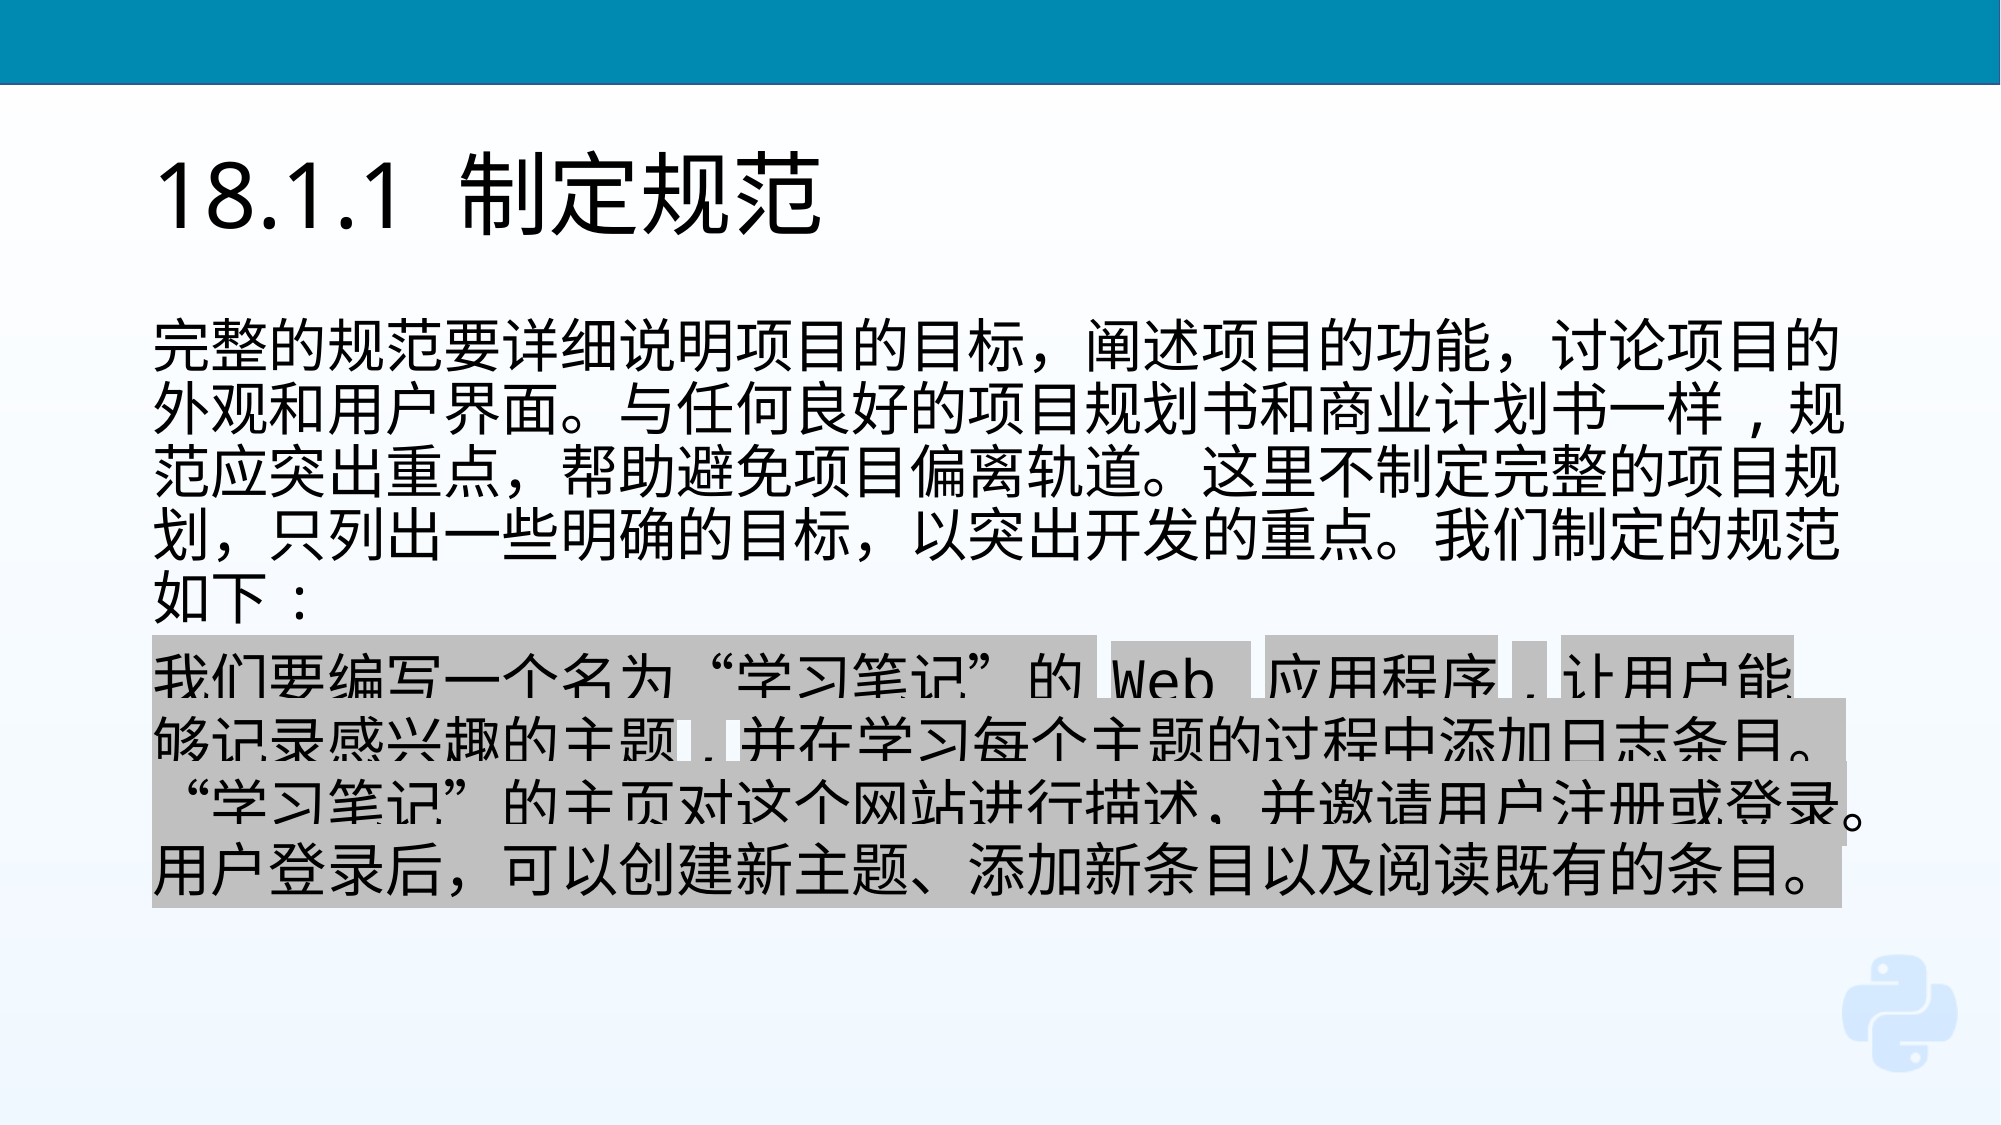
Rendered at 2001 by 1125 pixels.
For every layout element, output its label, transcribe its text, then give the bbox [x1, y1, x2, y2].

title 18.1.1 制定规范 [137, 115, 1863, 282]
list 完整的规范要详细说明项目的目标，阐述项目的功能，讨论项目的外观和用户界面。与任何良好的项目规划书和商业计划书一样,规范应突出重点，帮助避免项目偏离轨道。这里不制定完整的项目规划，只列出一些明确的目标，以突出开发的重点。我们制定的规范如下: 我们要编写一个名为“学习笔记”的 Web 应用程序,让用户能够记录感兴趣的主题,并在学习每个主题的过程中添加日志条目。“学习笔记”的主页对这个网站进行描述，并邀请用户注册或登录。用户登录后，可以创建新主题、添加新条目以及阅读既有的条目。 [137, 310, 1863, 1024]
picture [1842, 946, 1958, 1081]
